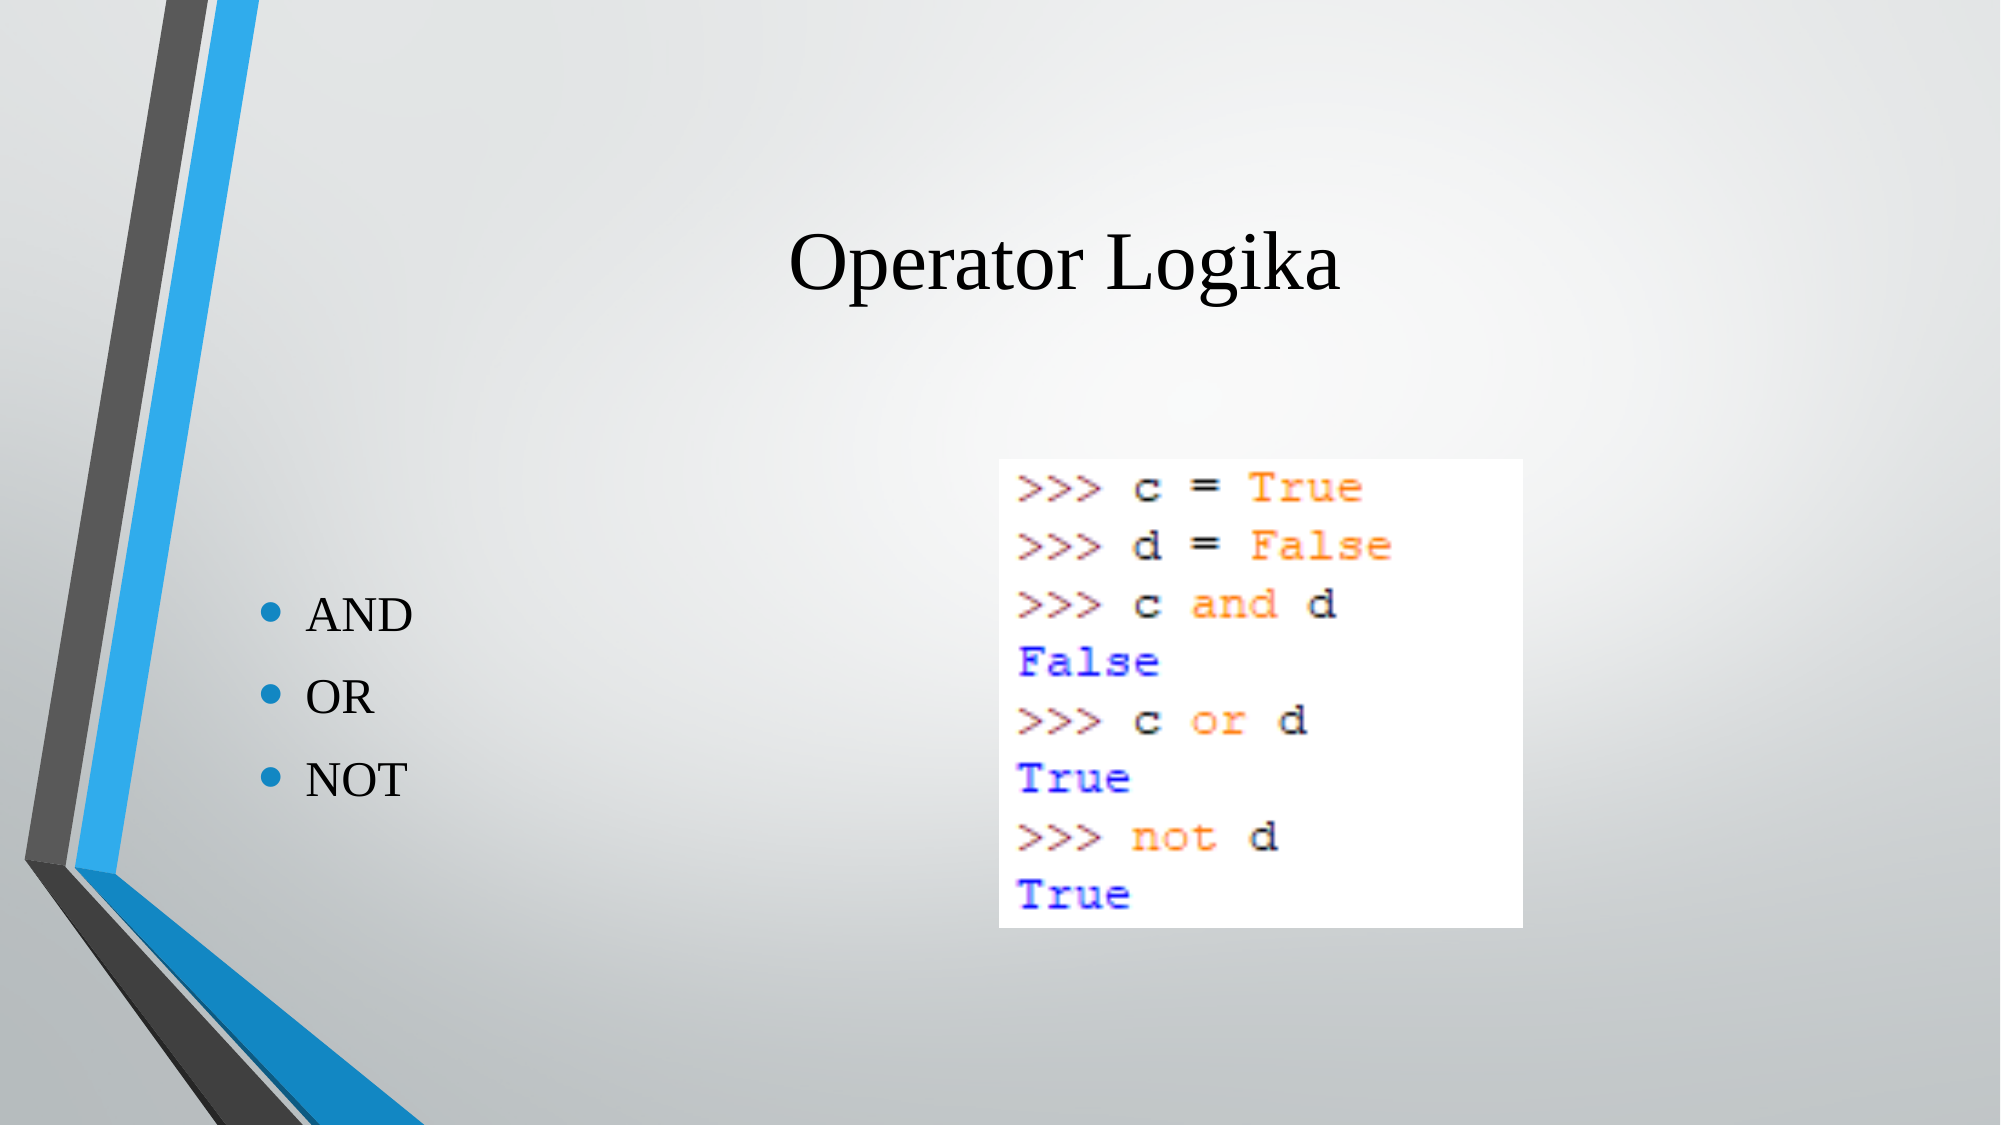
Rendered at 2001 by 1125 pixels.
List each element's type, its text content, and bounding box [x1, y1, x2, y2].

picture [999, 459, 1523, 928]
title Operator Logika [243, 112, 1887, 400]
list AND OR NOT [243, 437, 1887, 950]
